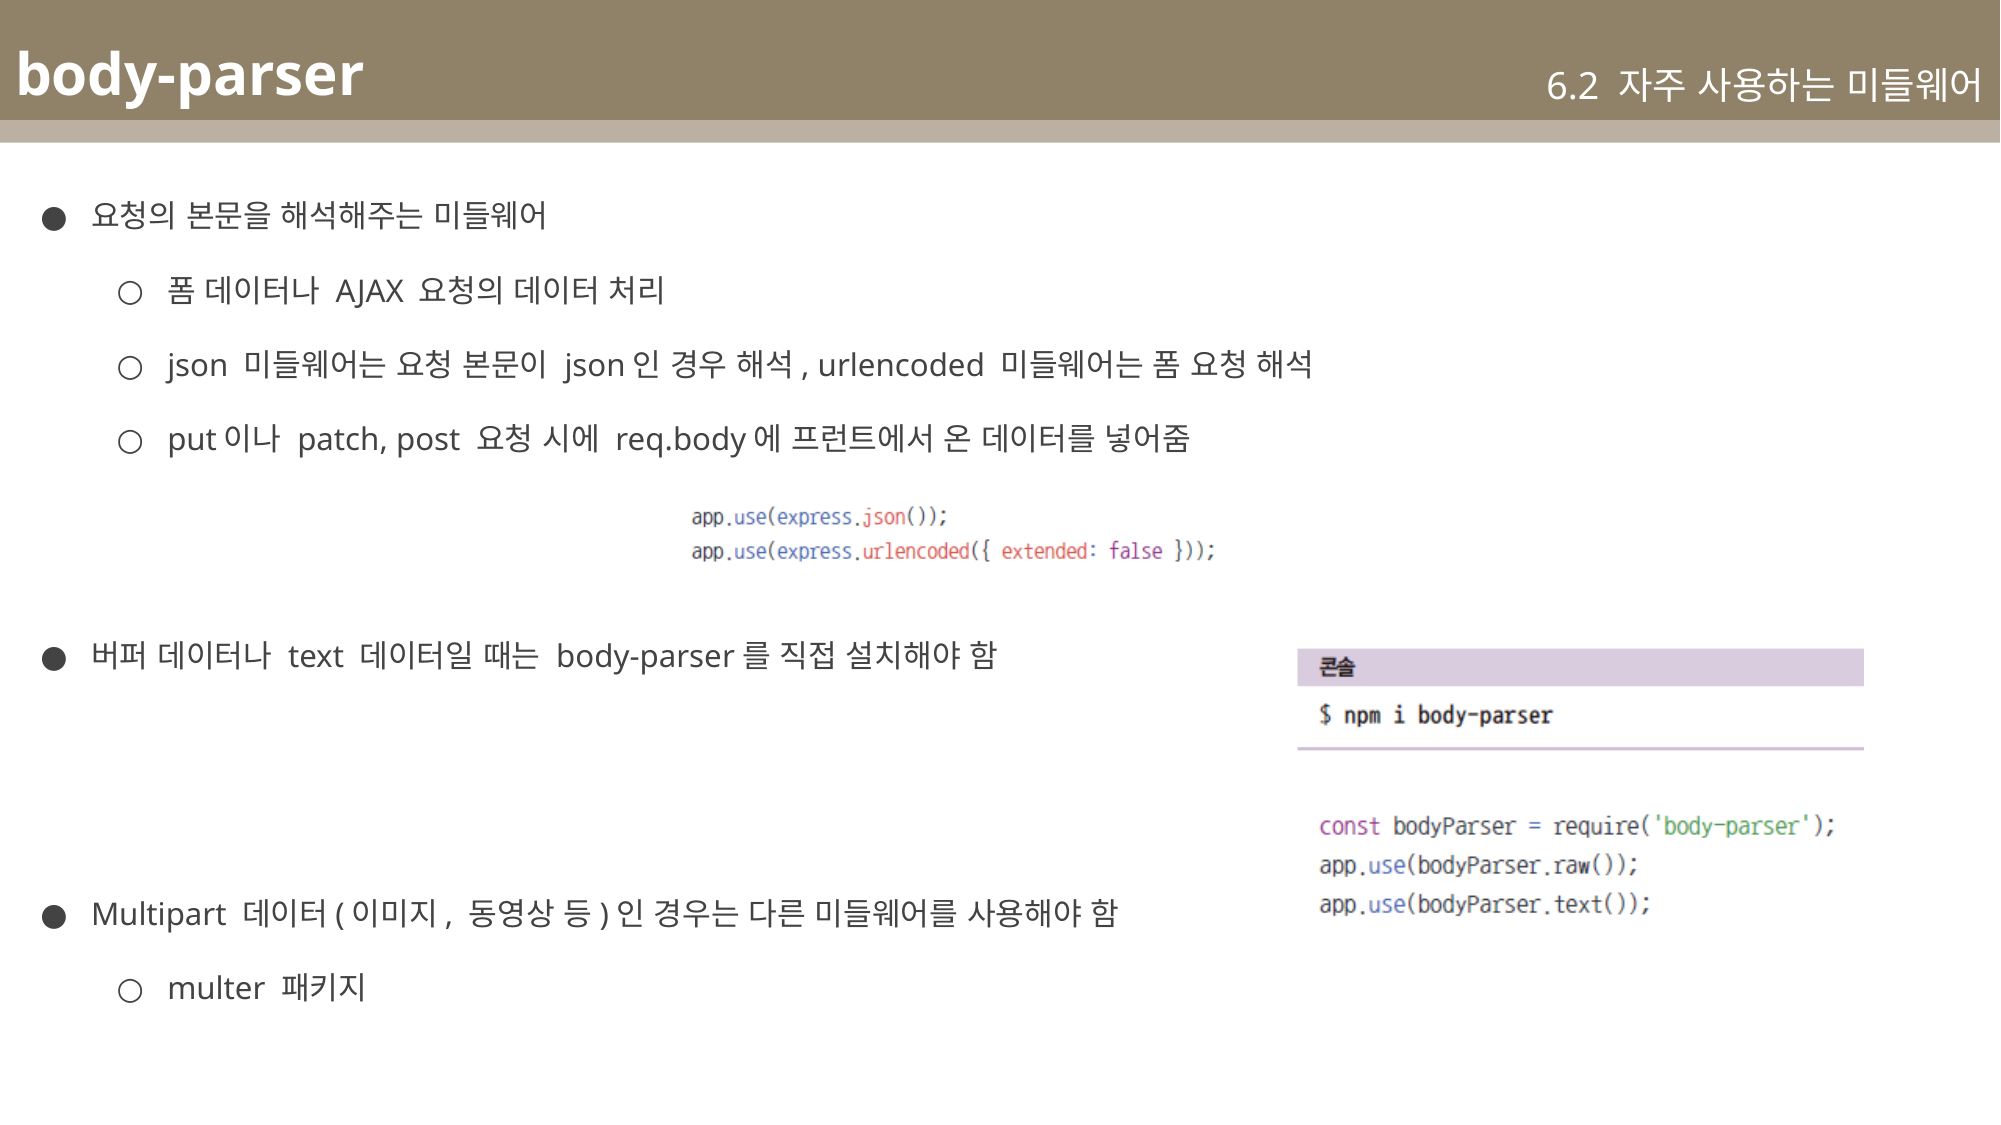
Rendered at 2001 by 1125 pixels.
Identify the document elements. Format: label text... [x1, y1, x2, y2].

list 요청의 본문을 해석해주는 미들웨어 폼 데이터나 AJAX 요청의 데이터 처리 json 미들웨어는 요청 본문이 json인 경우 해석, urlencoded 미들웨어는 폼 요청 해석 put이나 patch, post 요청 시에 req.body에 프런트에서 온 데이터를 넣어줌 버퍼 데이터나 text 데이터일 때는 body-parser를 직접 설치해야 함 Multipart 데이터(이미지, 동영상 등)인 경우는 다른 미들웨어를 사용해야 함 multer 패키지 [0, 175, 1349, 1065]
title body-parser [0, 22, 1864, 148]
text_box 6.2 자주 사용하는 미들웨어 [1531, 50, 2000, 98]
picture [666, 486, 1348, 592]
picture [1289, 637, 1864, 950]
